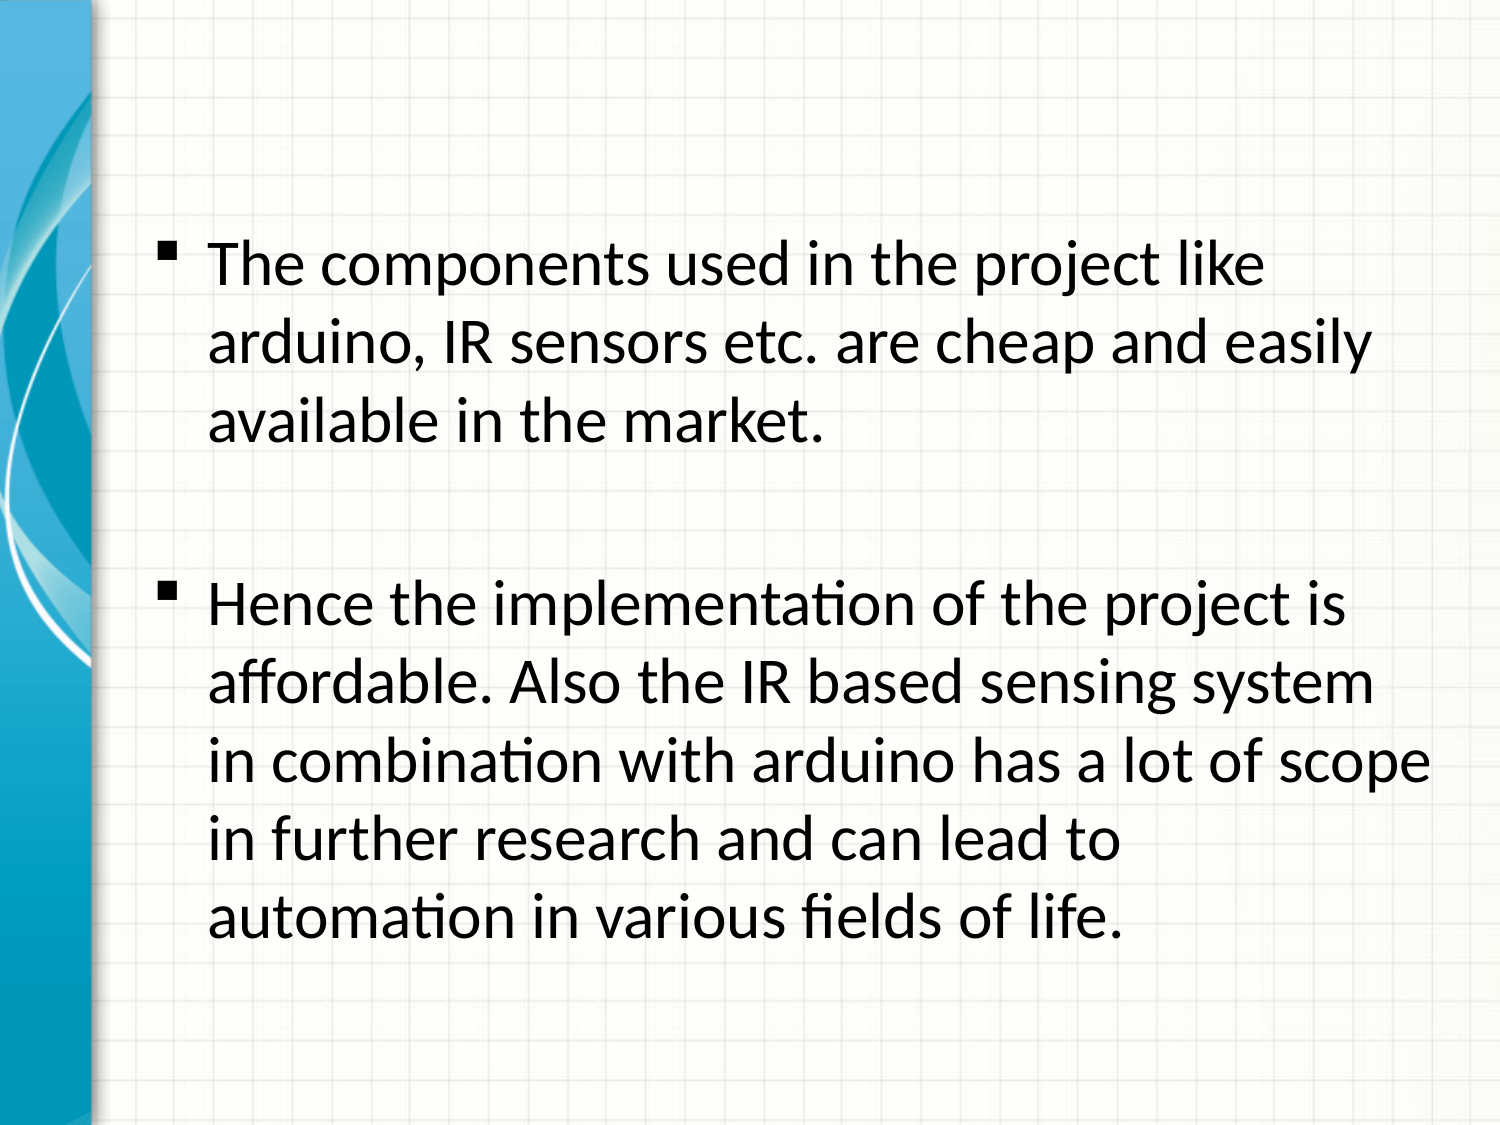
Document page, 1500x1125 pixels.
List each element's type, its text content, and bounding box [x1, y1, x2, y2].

list The components used in the project like arduino, IR sensors etc. are cheap and easily available in the market. Hence the implementation of the project is affordable. Also the IR based sensing system in combination with arduino has a lot of scope in further research and can lead to automation in various fields of life. [137, 212, 1450, 963]
picture [0, 0, 1500, 1125]
